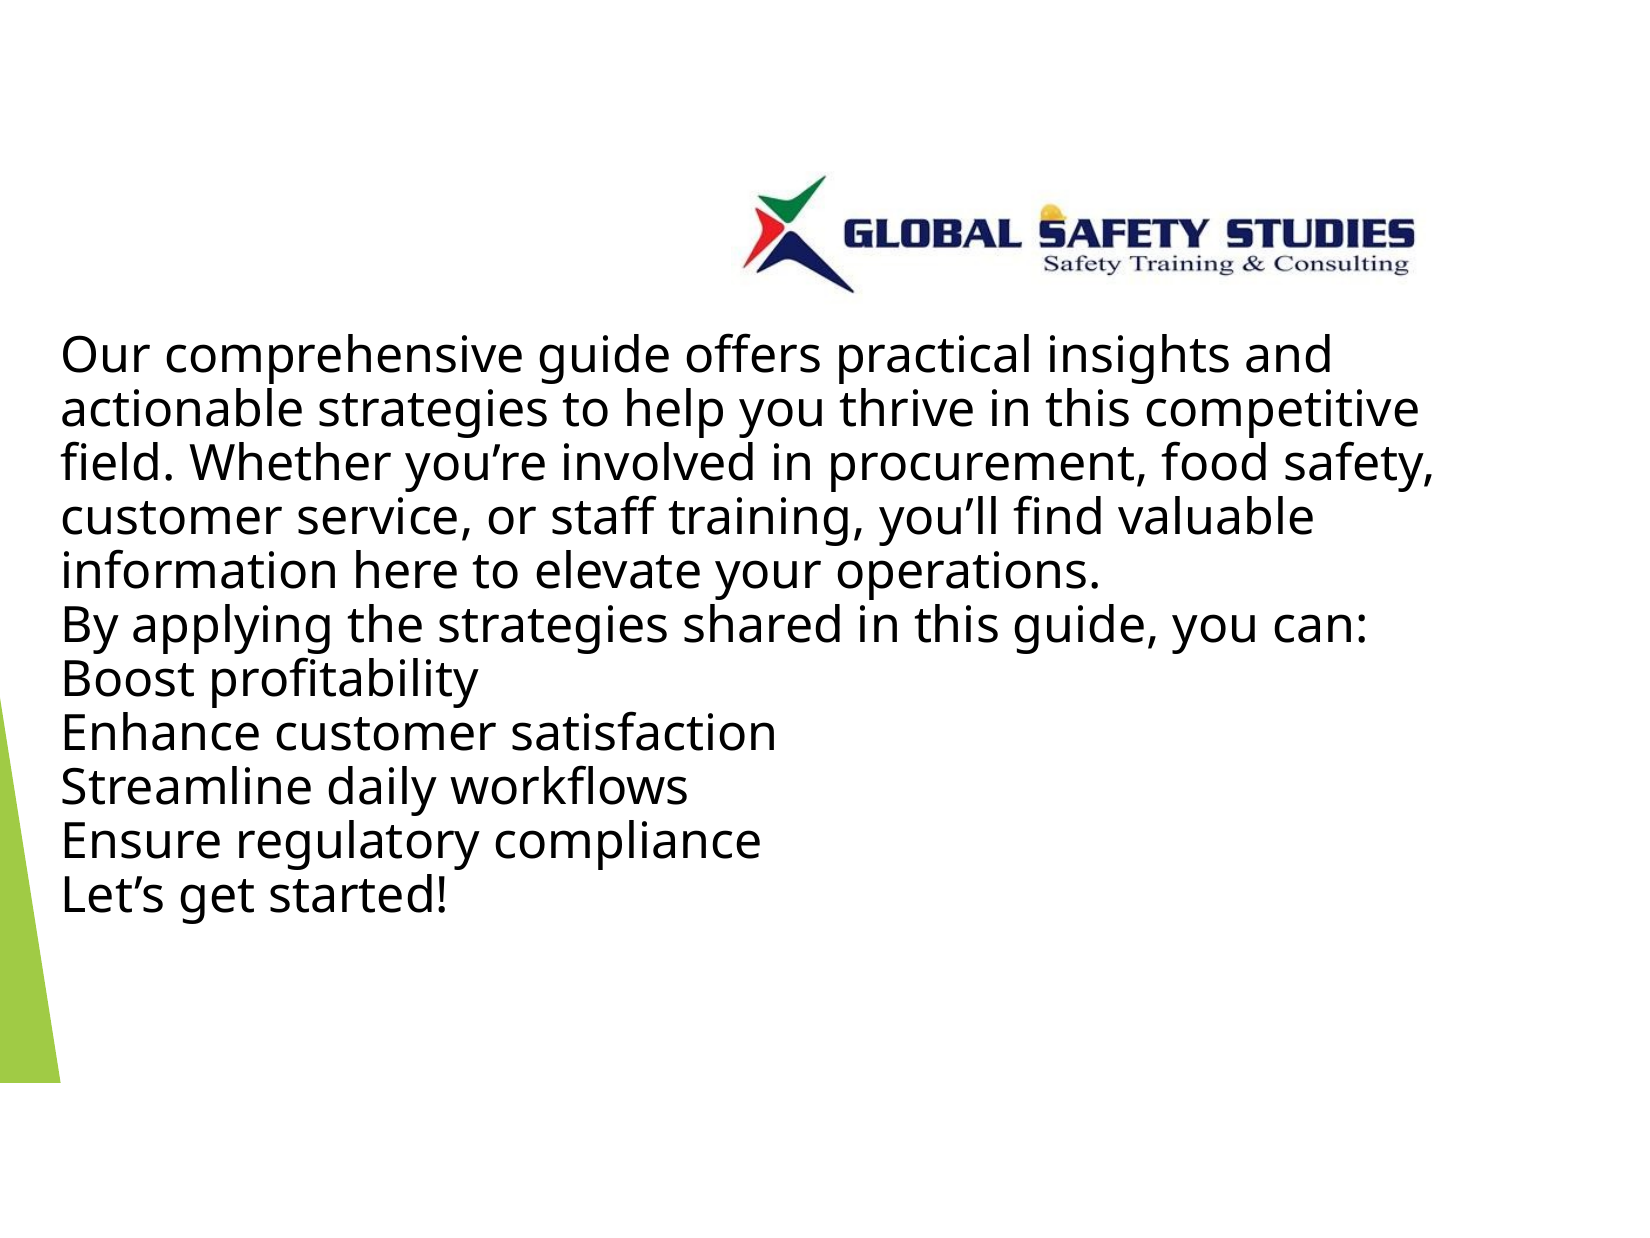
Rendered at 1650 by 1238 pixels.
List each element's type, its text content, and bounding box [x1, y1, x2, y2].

text_box [0, 697, 61, 1083]
picture [731, 171, 1427, 307]
title Our comprehensive guide offers practical insights and actionable strategies to help you thrive in this competitive field. Whether you’re involved in procurement, food safety, customer service, or staff training, you’ll find valuable information here to elevate your operations. By applying the strategies shared in this guide, you can: Boost profitability Enhance customer satisfaction Streamline daily workflows Ensure regulatory compliance Let’s get started! [60, 327, 1487, 1015]
